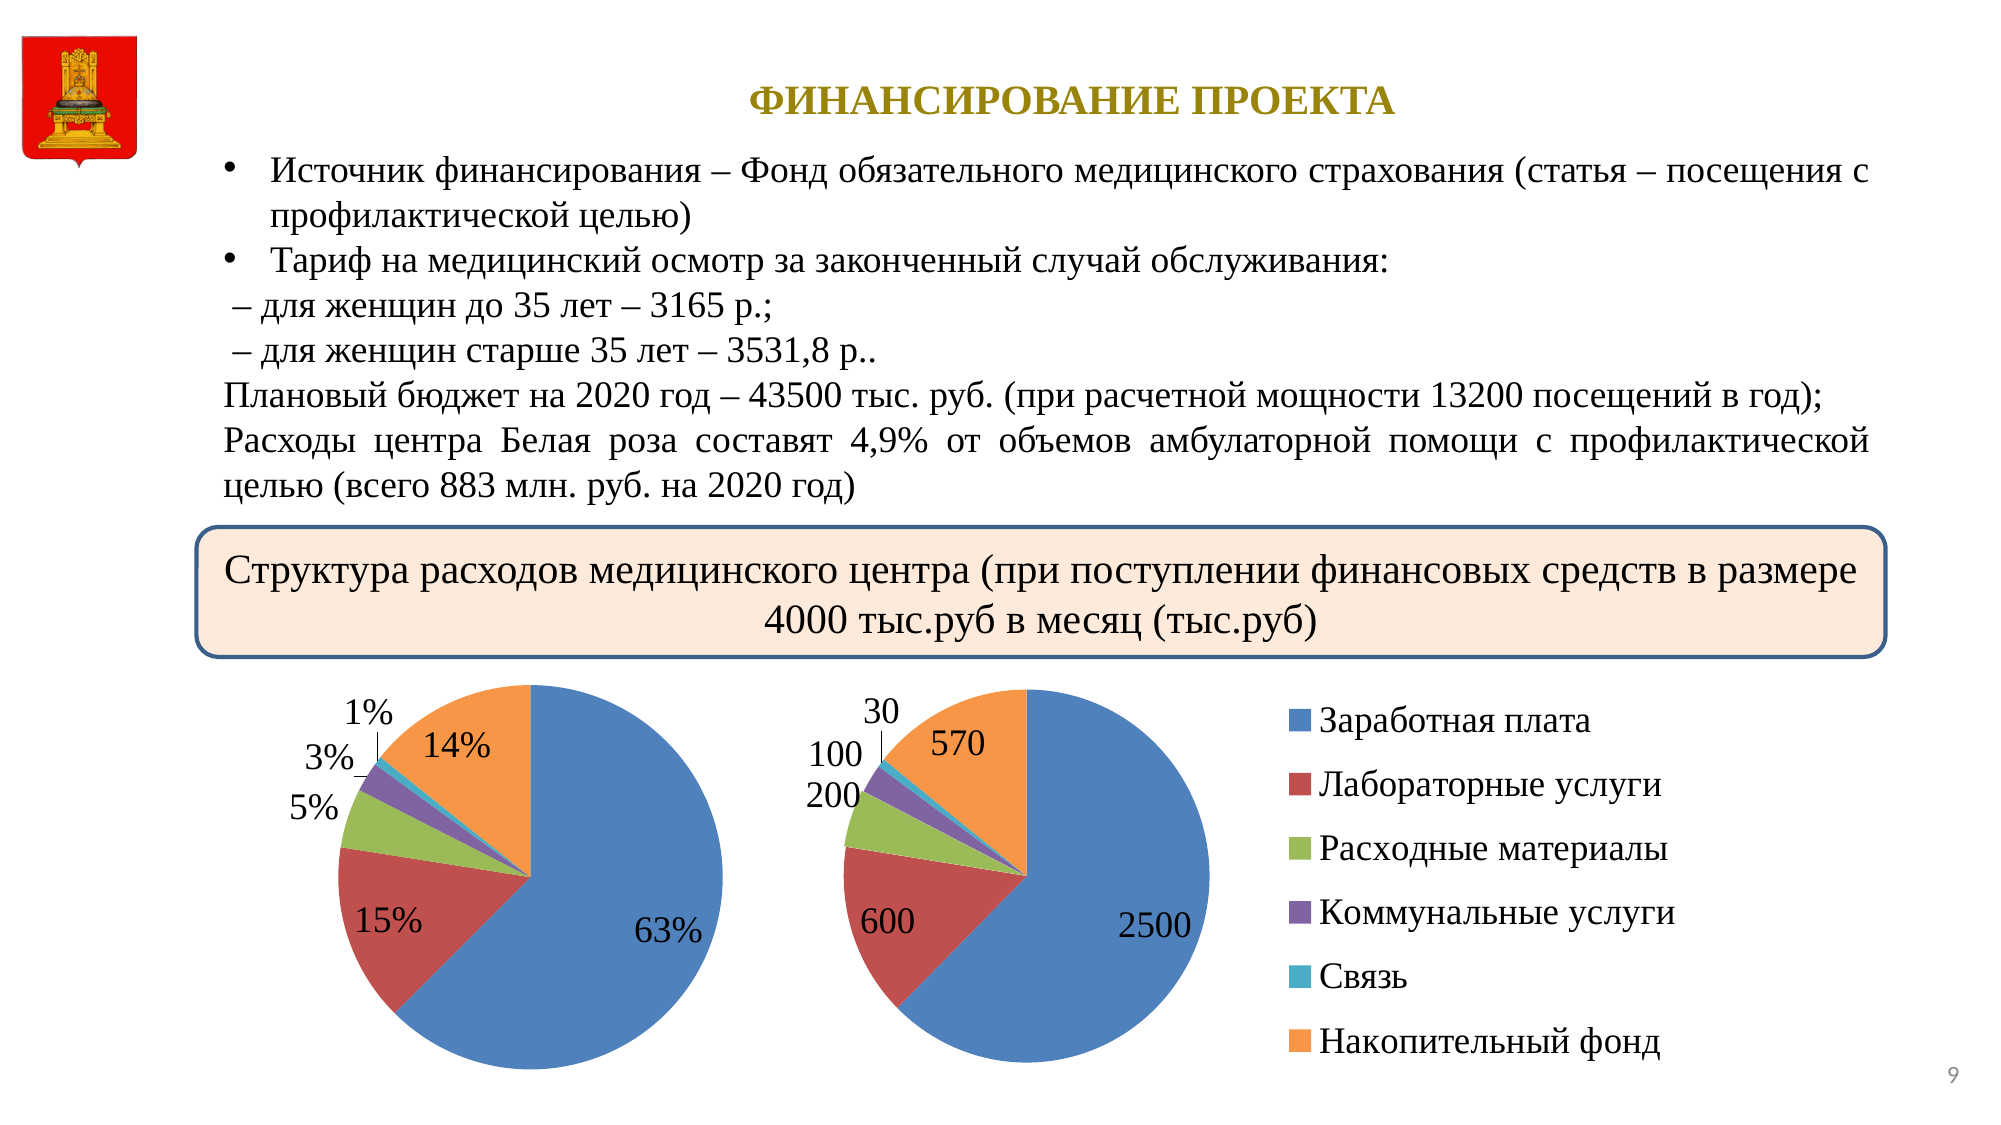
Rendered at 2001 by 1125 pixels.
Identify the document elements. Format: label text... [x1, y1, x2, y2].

picture [19, 29, 145, 175]
chart [279, 612, 1733, 1125]
text_box Источник финансирования – Фонд обязательного медицинского страхования (статья – посещения с профилактической целью) Тариф на медицинский осмотр за законченный случай обслуживания: – для женщин до 35 лет – 3165 р.; – для женщин старше 35 лет – 3531,8 р.. Плановый бюджет на 2020 год – 43500 тыс. руб. (при расчетной мощности 13200 посещений в год); Расходы центра Белая роза составят 4,9% от объемов амбулаторной помощи с профилактической целью (всего 883 млн. руб. на 2020 год) [208, 137, 1886, 512]
text_box Структура расходов медицинского центра (при поступлении финансовых средств в размере 4000 тыс.руб в месяц (тыс.руб) [194, 524, 1888, 660]
slide_number 9 [1737, 1043, 1975, 1104]
text_box ФИНАНСИРОВАНИЕ ПРОЕКТА [151, 57, 2000, 130]
